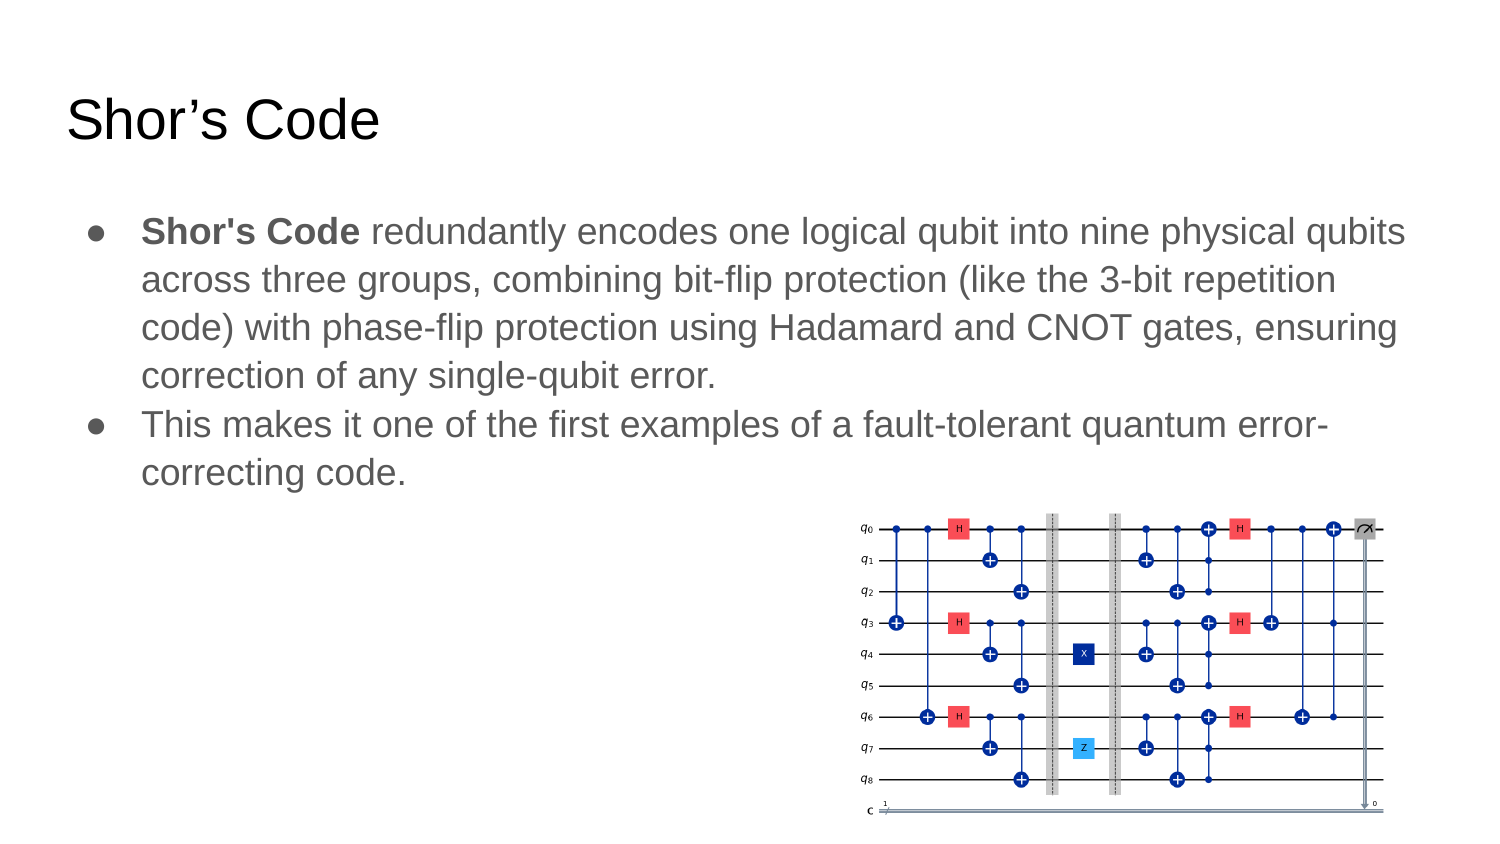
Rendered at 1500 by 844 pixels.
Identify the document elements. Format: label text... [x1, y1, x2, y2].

list Shor's Code redundantly encodes one logical qubit into nine physical qubits across three groups, combining bit-flip protection (like the 3-bit repetition code) with phase-flip protection using Hadamard and CNOT gates, ensuring correction of any single-qubit error. This makes it one of the first examples of a fault-tolerant quantum error-correcting code. [51, 189, 1449, 750]
title Shor’s Code [51, 72, 1449, 167]
picture [757, 453, 1450, 844]
